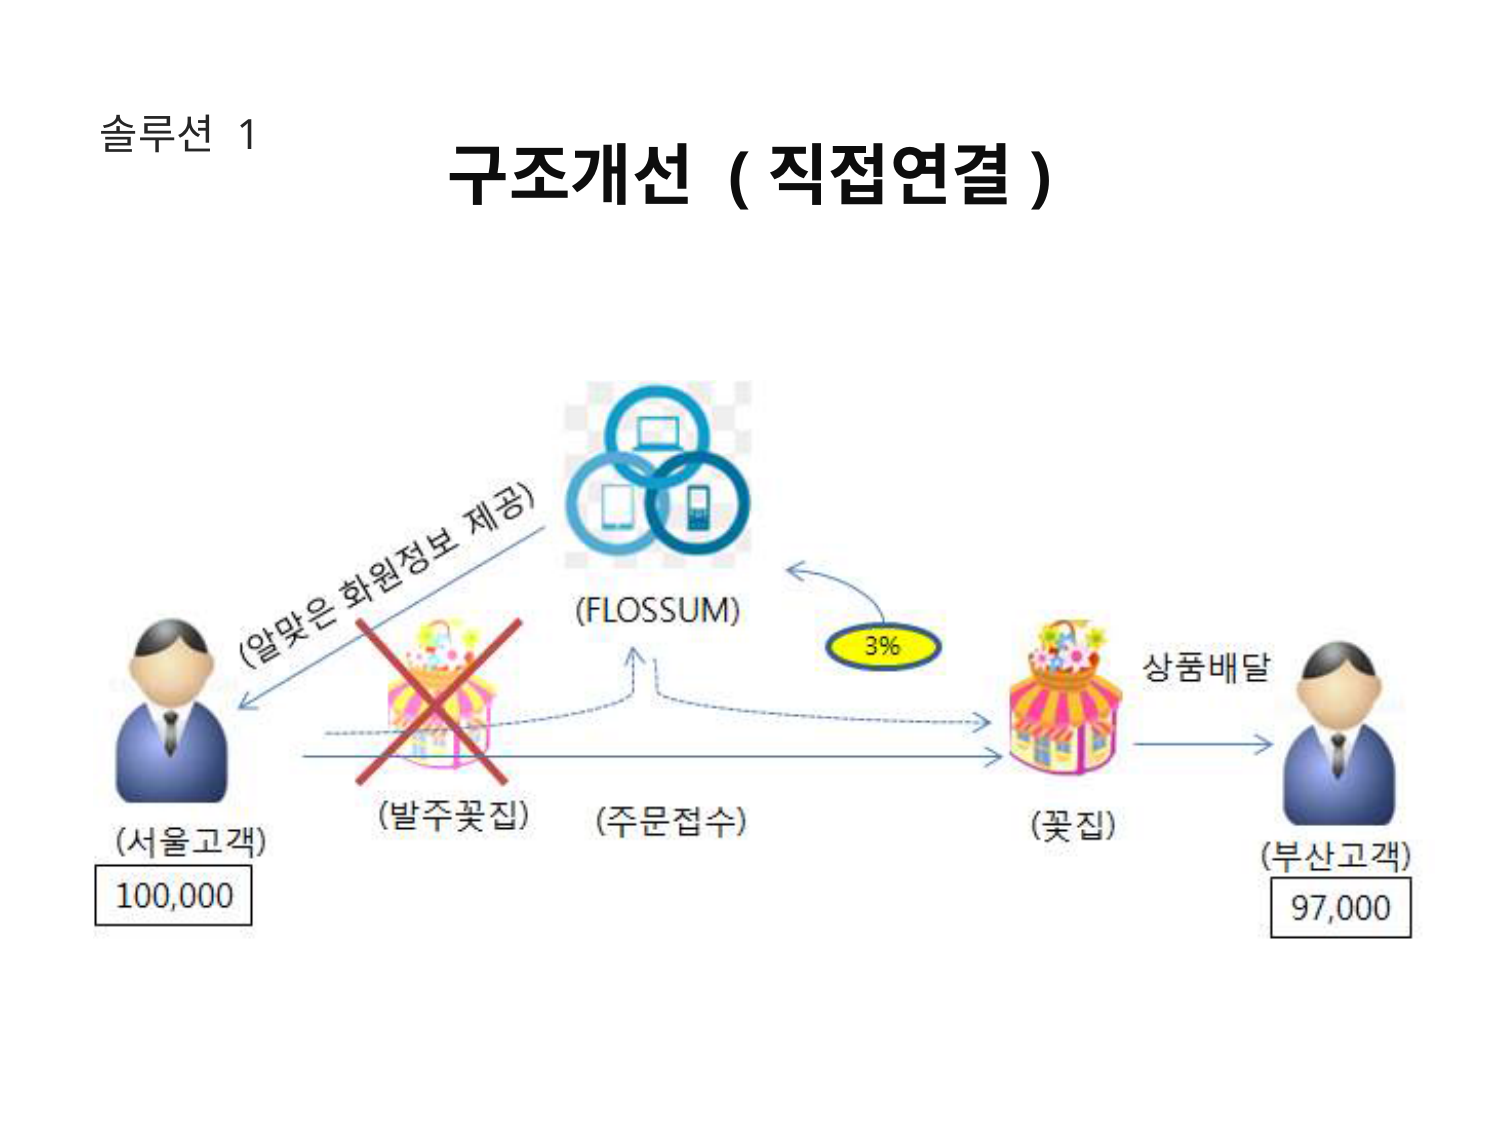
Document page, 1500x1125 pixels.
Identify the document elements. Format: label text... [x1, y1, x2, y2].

subtitle 구조개선 (직접연결) [0, 125, 1500, 268]
picture [92, 380, 1436, 941]
text_box 솔루션 1 [0, 0, 361, 197]
